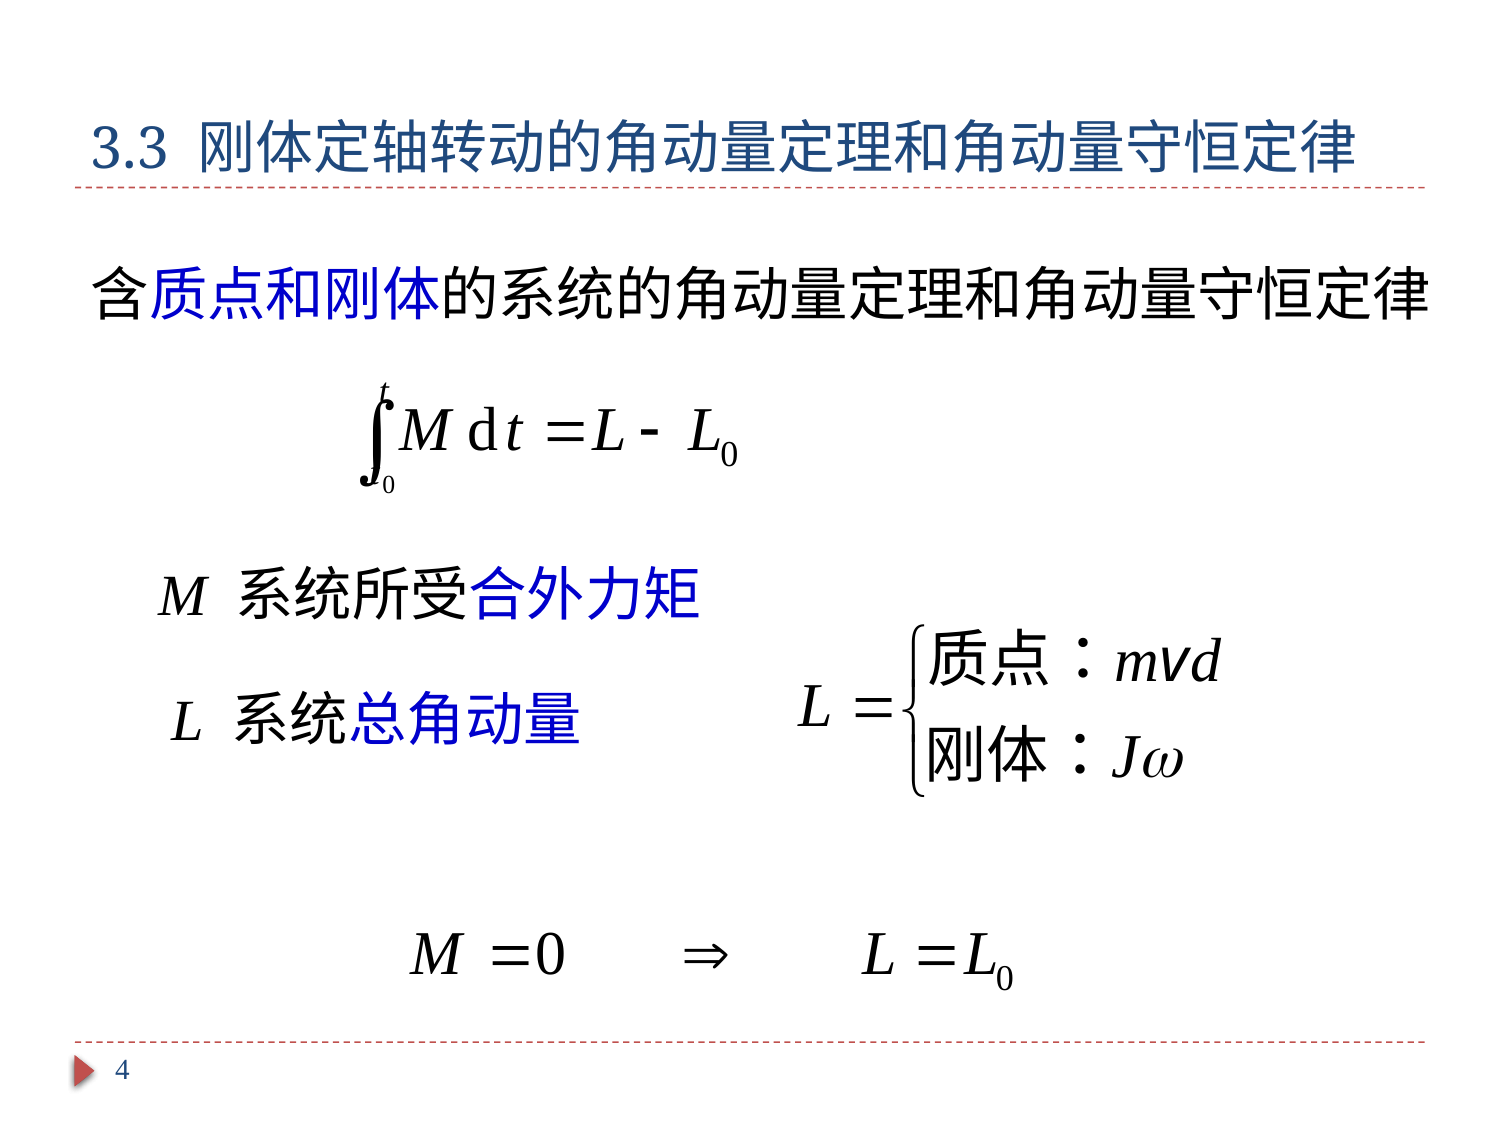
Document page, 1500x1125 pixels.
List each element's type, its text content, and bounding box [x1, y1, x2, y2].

text_box M 系统所受合外力矩 [143, 549, 717, 635]
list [339, 362, 751, 509]
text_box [399, 912, 1023, 1006]
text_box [787, 612, 1240, 810]
title 3.3 刚体定轴转动的角动量定理和角动量守恒定律 [75, 37, 1425, 188]
slide_number 4 [100, 1042, 426, 1103]
text_box L 系统总角动量 [156, 675, 597, 760]
text_box 含质点和刚体的系统的角动量定理和角动量守恒定律 [76, 249, 1446, 335]
